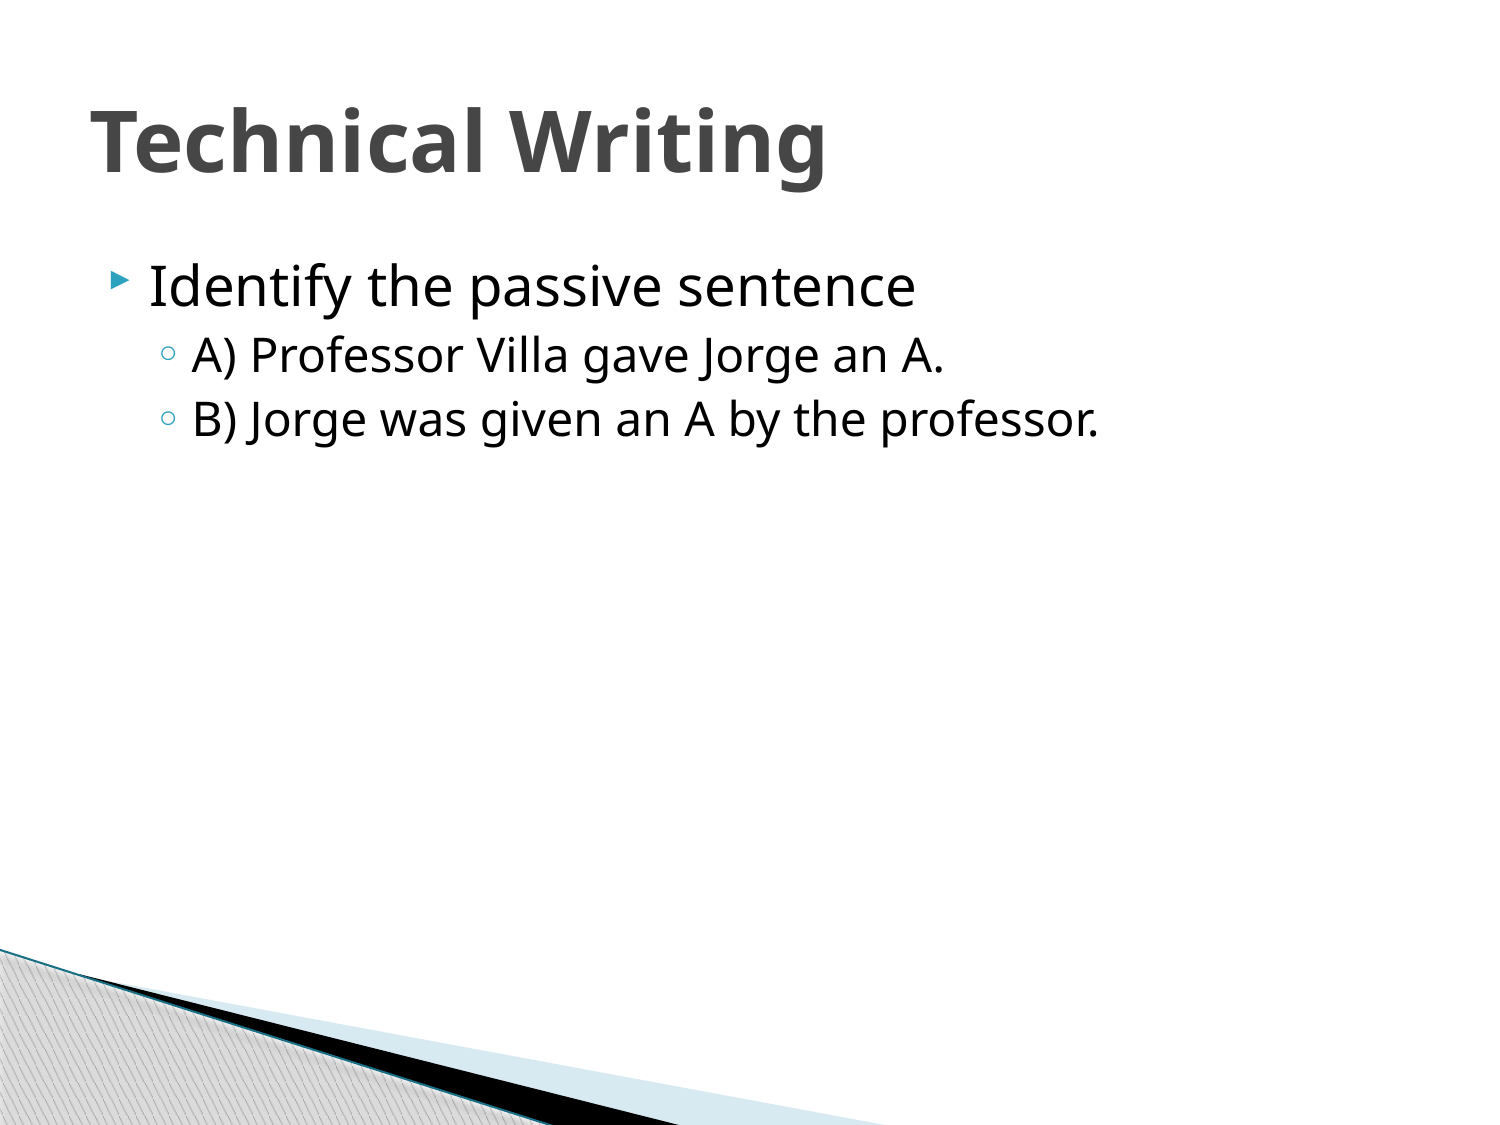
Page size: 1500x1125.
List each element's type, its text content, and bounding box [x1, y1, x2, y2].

title Technical Writing [75, 45, 1425, 233]
list Identify the passive sentence A) Professor Villa gave Jorge an A. B) Jorge was given an A by the professor. [75, 243, 1425, 986]
